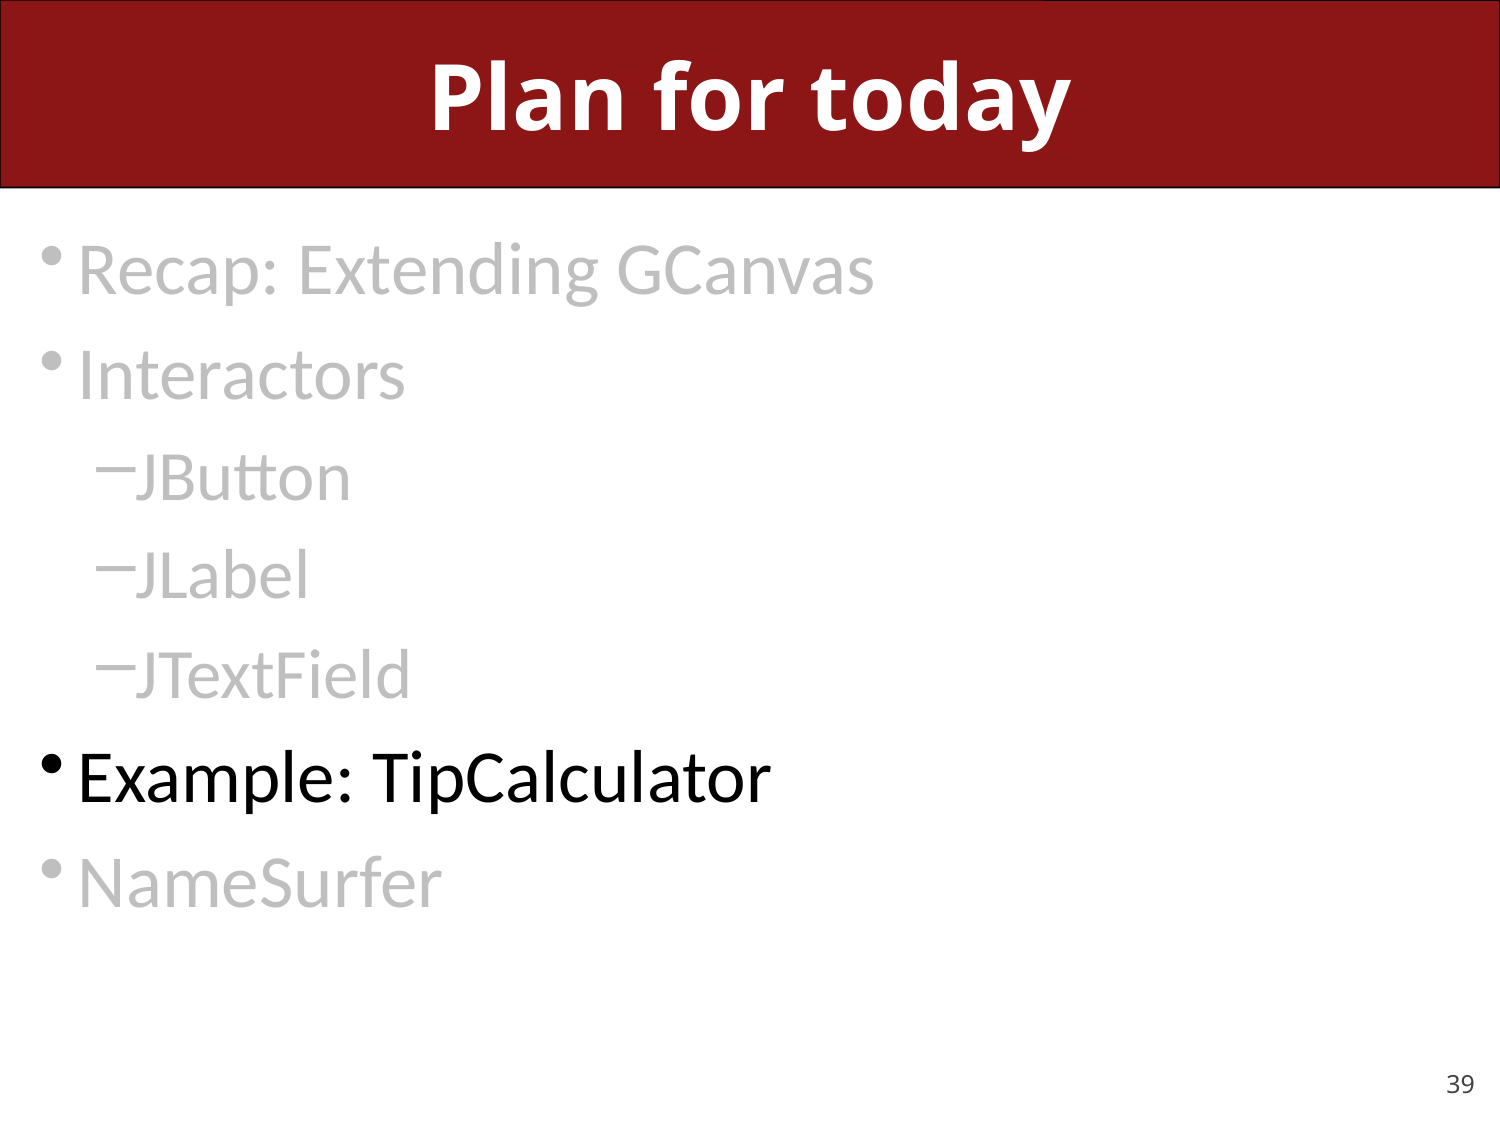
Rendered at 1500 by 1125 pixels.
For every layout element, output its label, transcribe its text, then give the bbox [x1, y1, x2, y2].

title Plan for today [75, 0, 1425, 188]
list Recap: Extending GCanvas Interactors JButton JLabel JTextField Example: TipCalculator NameSurfer [24, 212, 1475, 1063]
